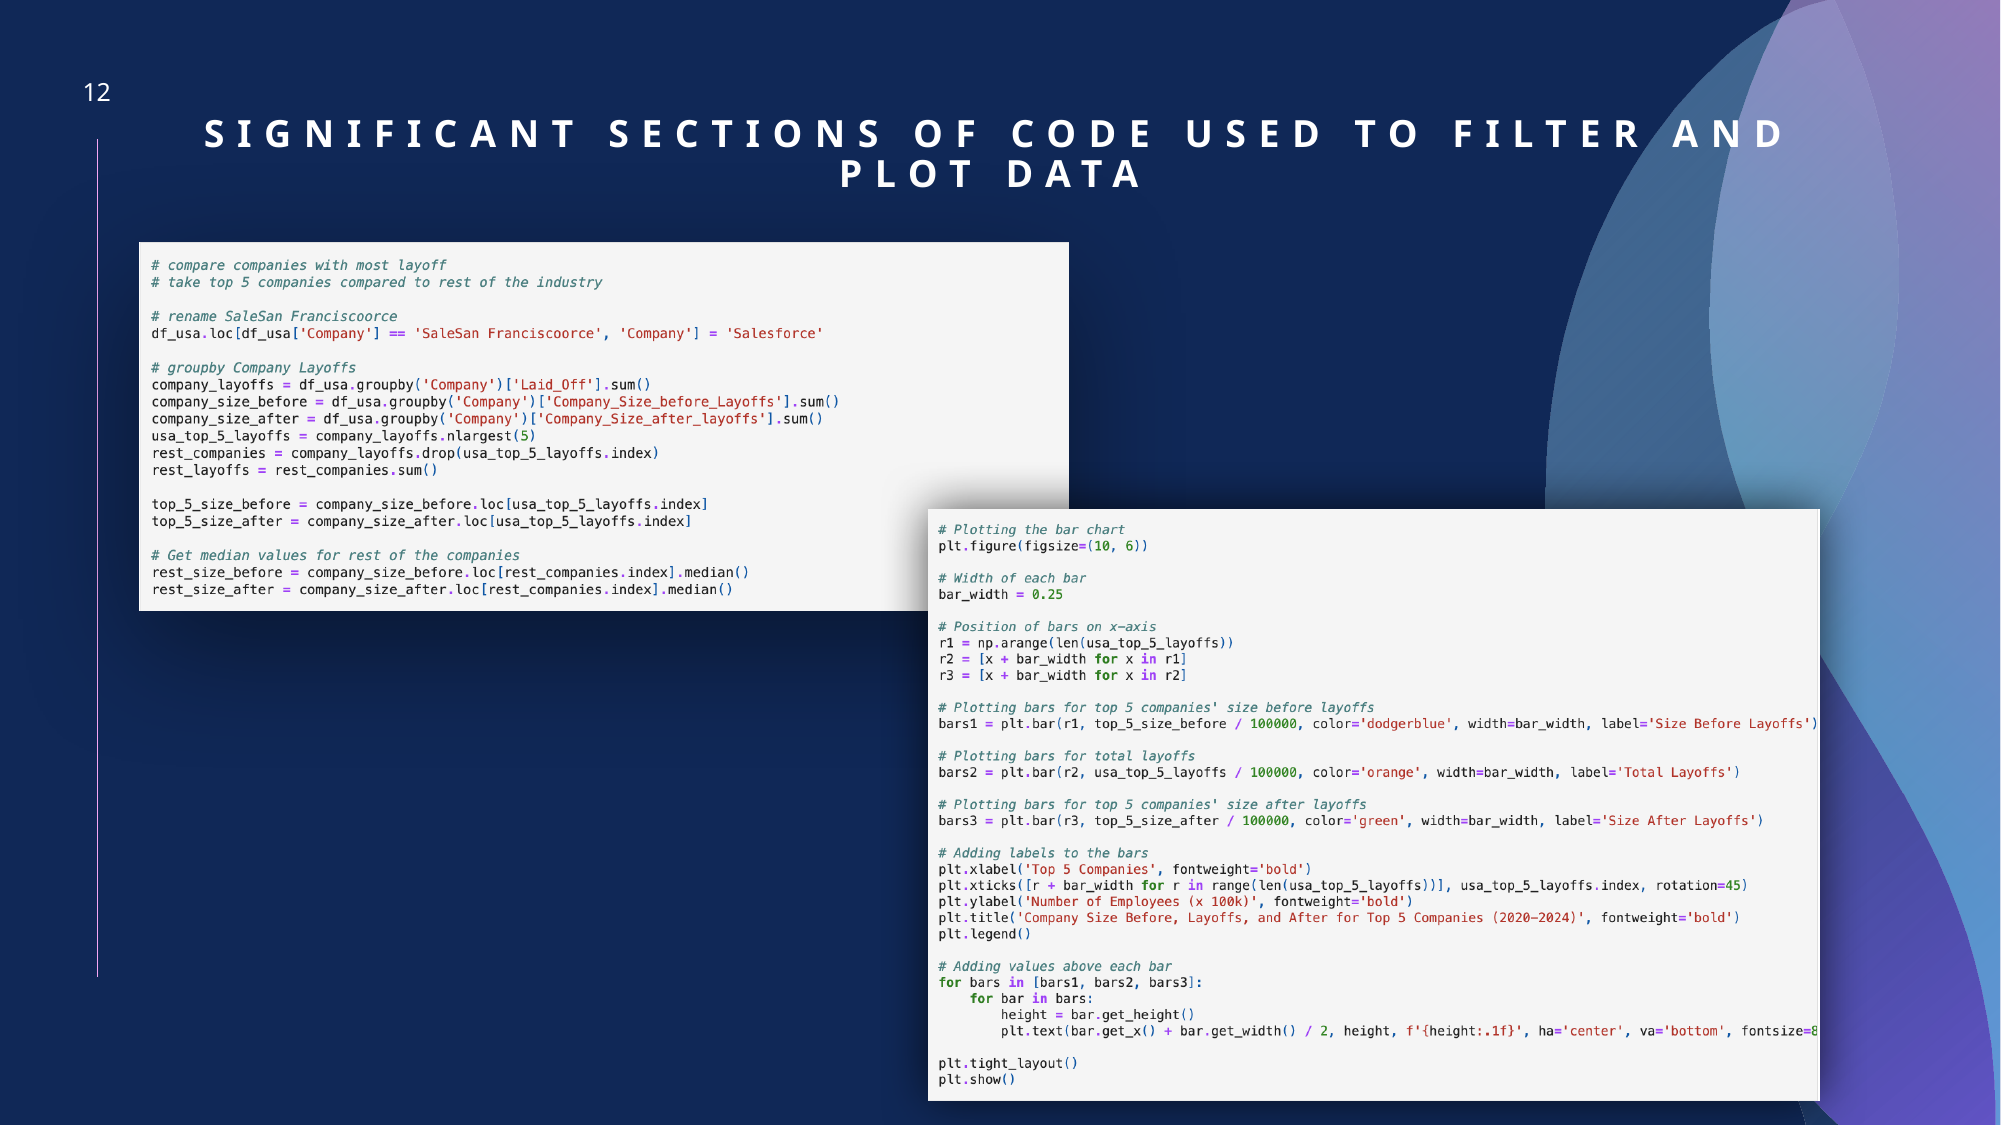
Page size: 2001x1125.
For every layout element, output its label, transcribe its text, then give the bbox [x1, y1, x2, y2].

slide_number 12 [53, 67, 140, 119]
title Significant sections of Code Used to filter and plot Data [180, 67, 1820, 243]
picture [139, 242, 1820, 1101]
